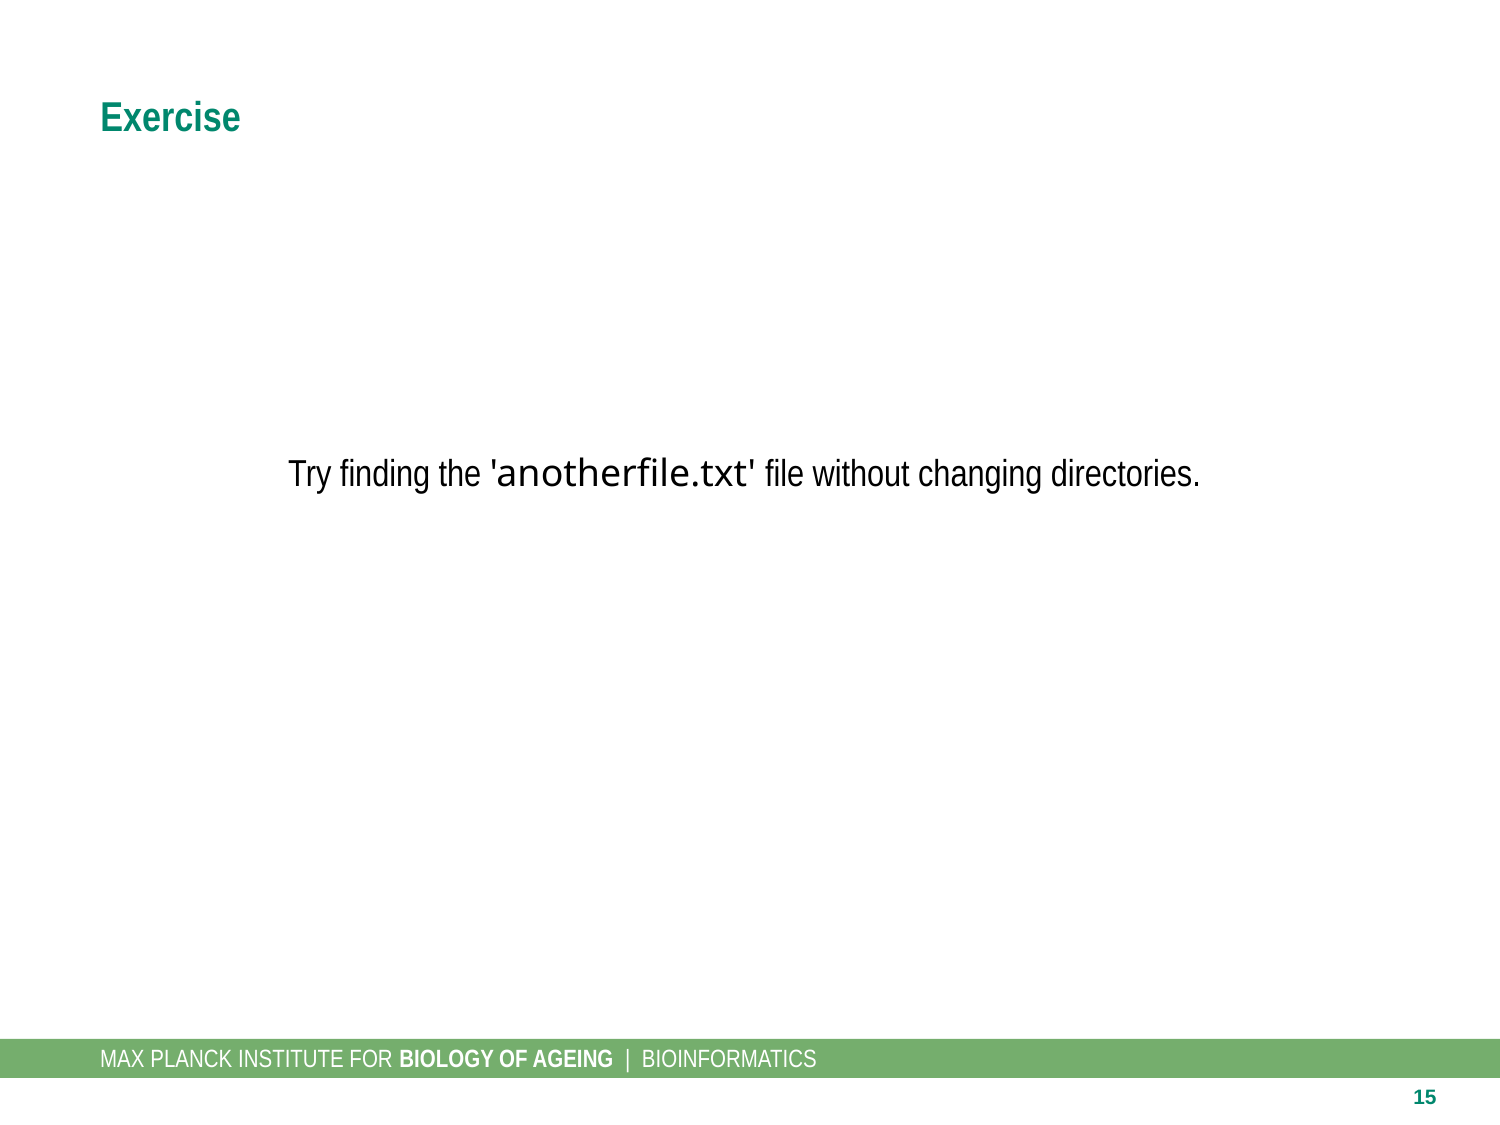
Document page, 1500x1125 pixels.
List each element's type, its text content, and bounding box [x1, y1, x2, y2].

title Exercise [100, 45, 1317, 185]
list Try finding the 'anotherfile.txt' file without changing directories. [89, 432, 1415, 563]
slide_number 15 [1371, 1076, 1478, 1118]
